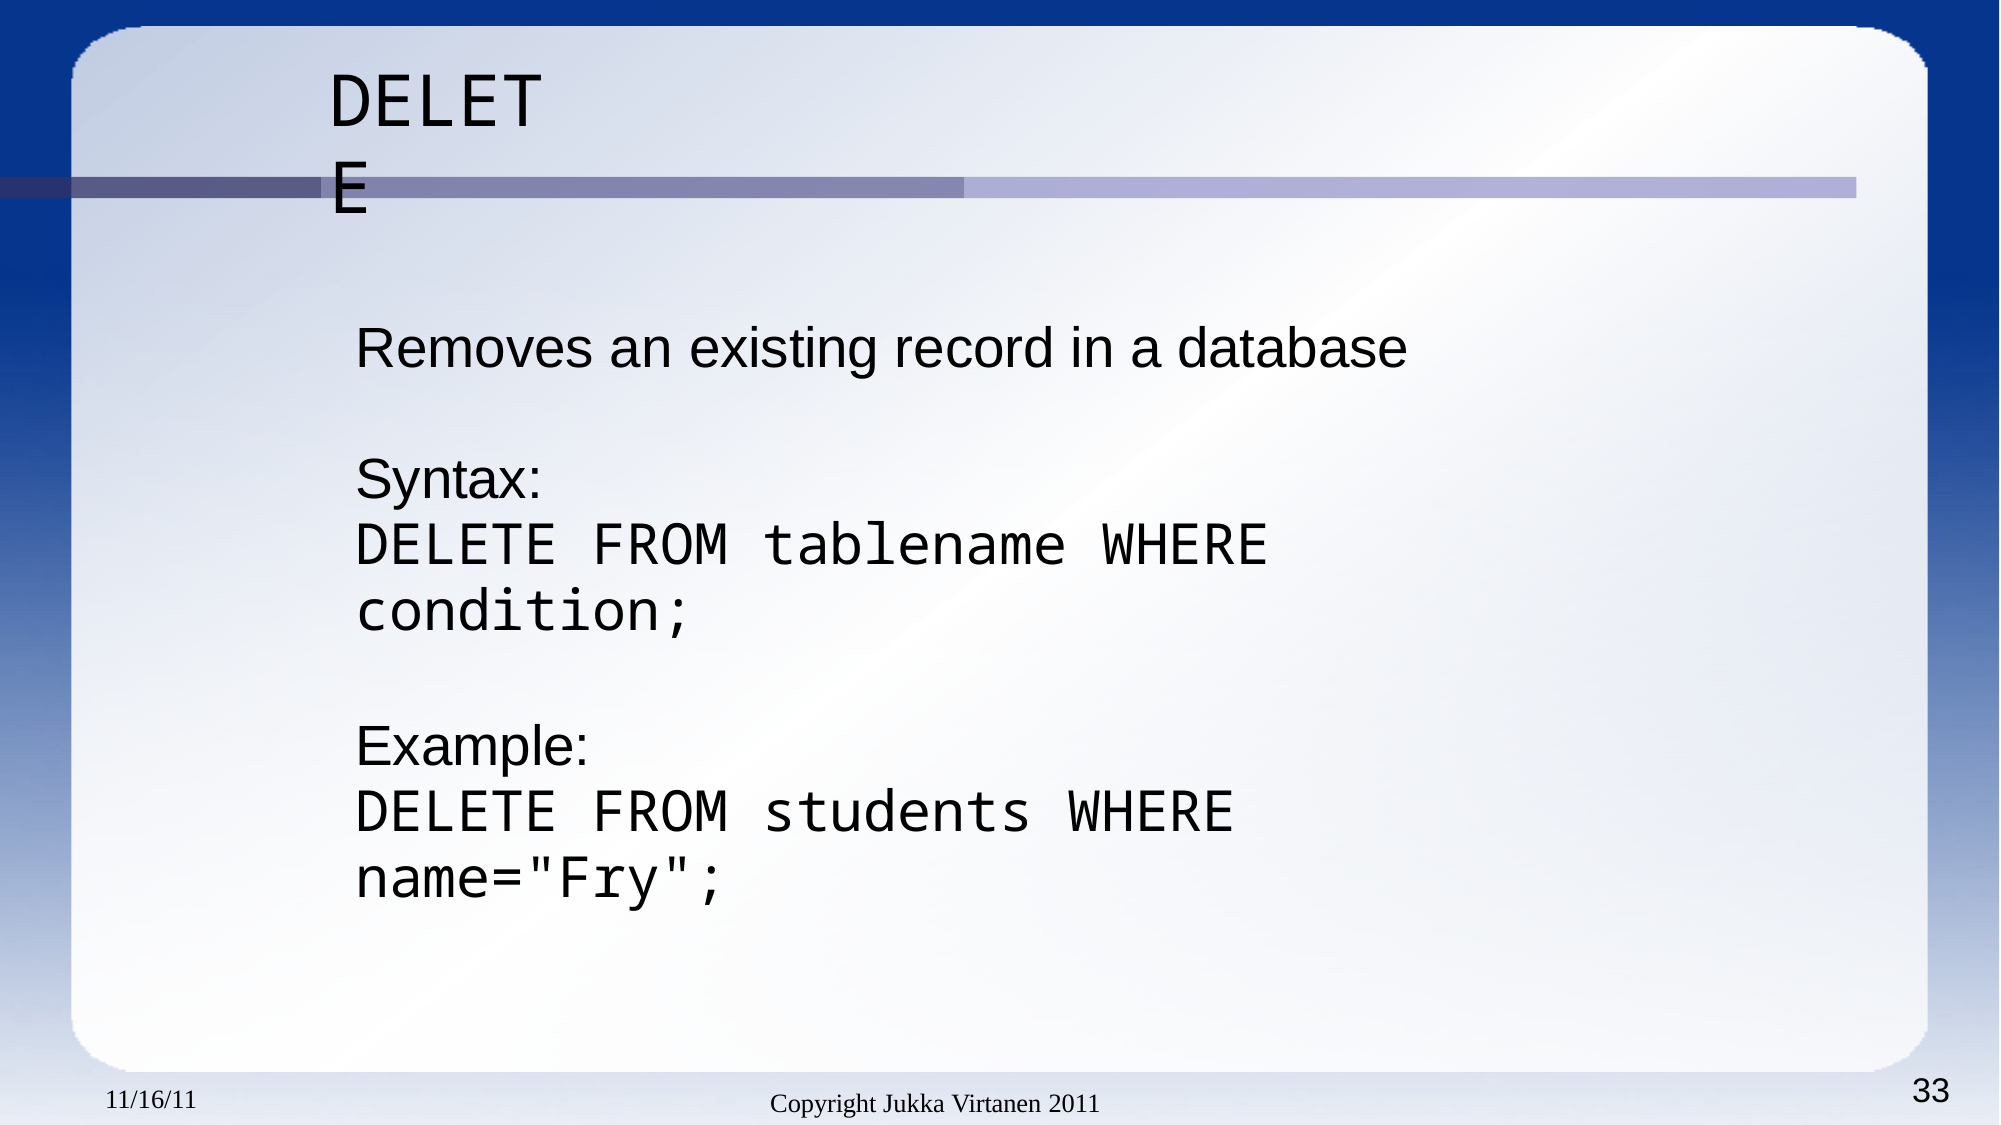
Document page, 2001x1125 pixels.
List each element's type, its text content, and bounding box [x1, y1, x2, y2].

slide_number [103, 1082, 235, 1125]
text_box Removes an existing record in a database Syntax: DELETE FROM tablename WHERE condition; Example: DELETE FROM students WHERE name="Fry"; [353, 308, 1541, 909]
title DELETE [327, 53, 569, 243]
picture [0, 0, 2000, 1125]
footer Copyright Jukka Virtanen 2011 [768, 1087, 1222, 1125]
slide_number 33 [1908, 1069, 1969, 1125]
